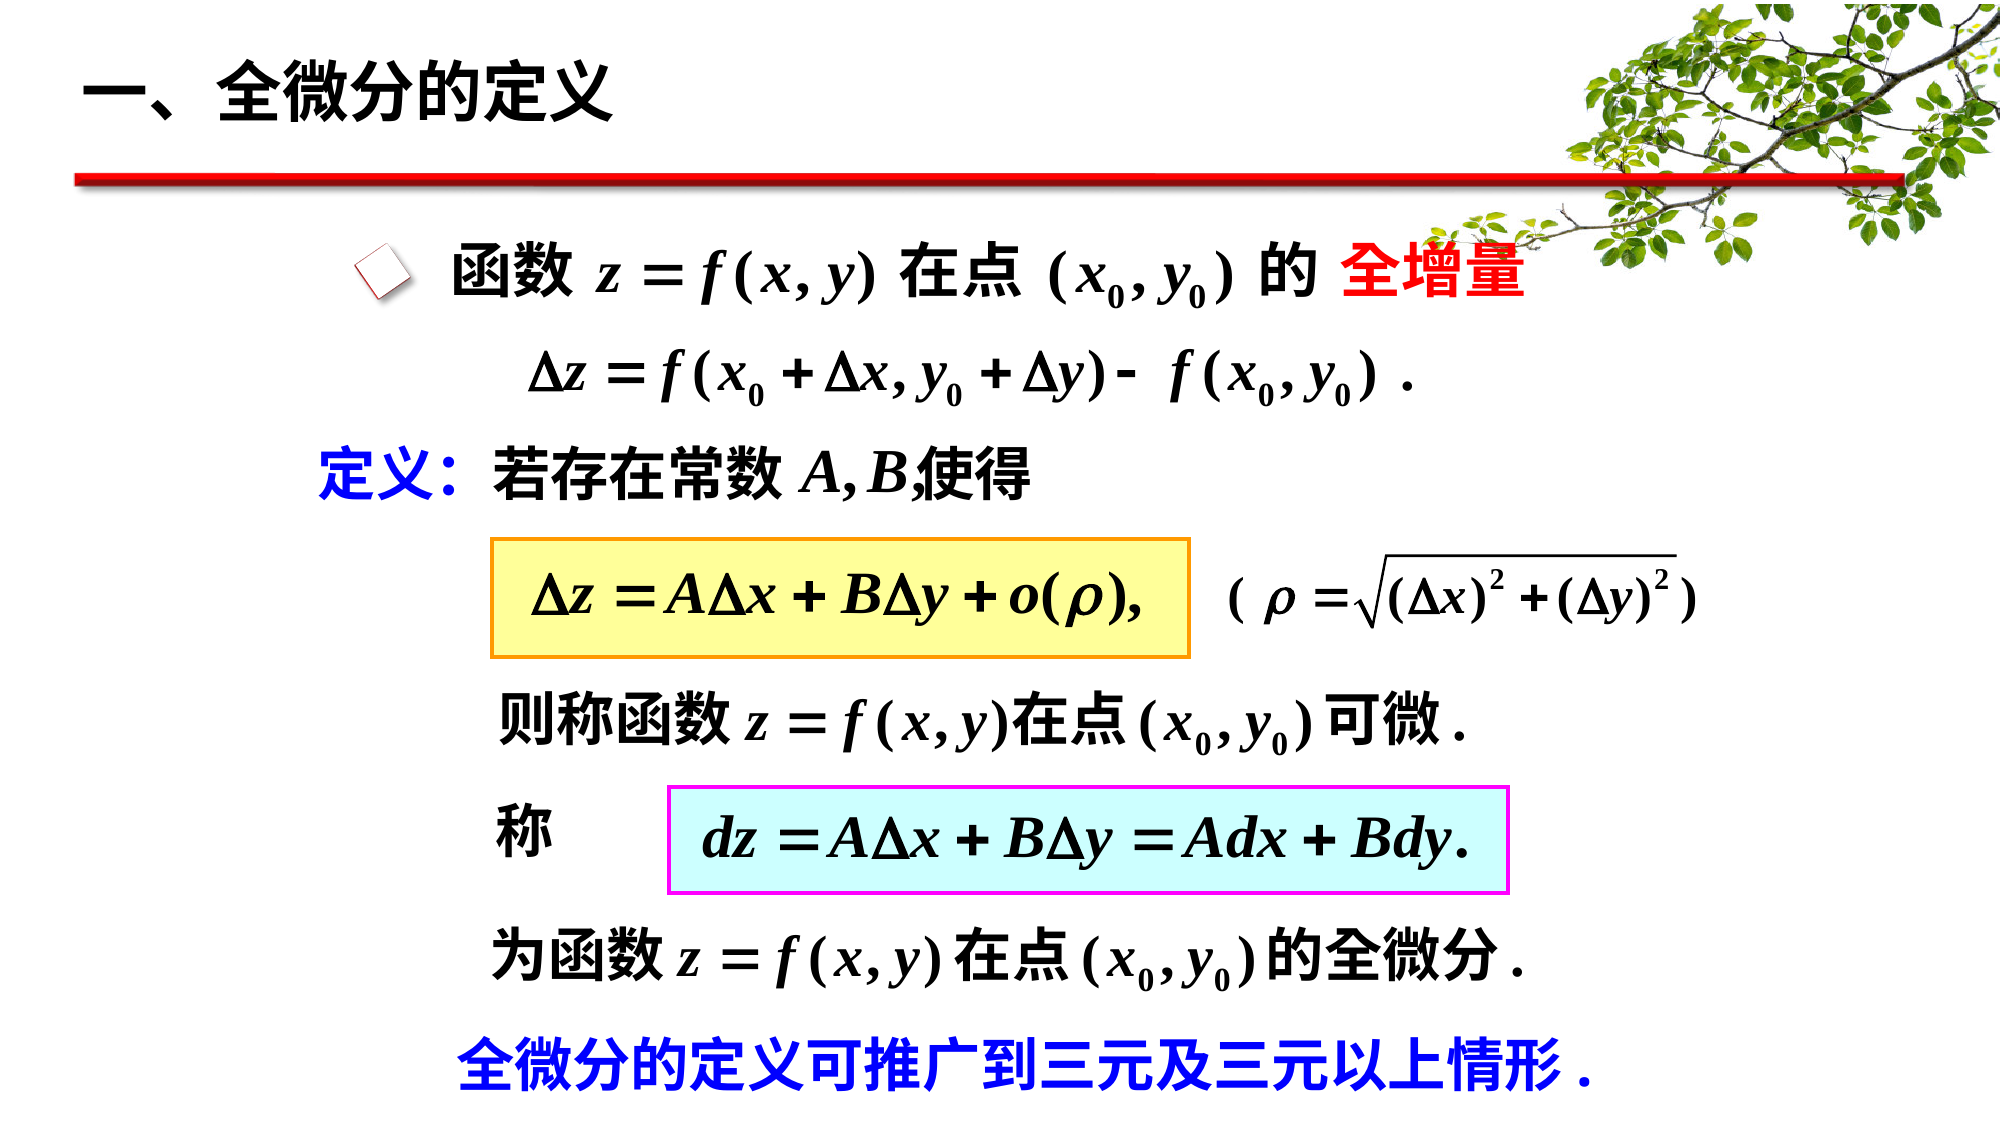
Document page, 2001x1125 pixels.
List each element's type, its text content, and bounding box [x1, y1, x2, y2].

text_box 全微分的定义可推广到三元及三元以上情形. [441, 1020, 1750, 1125]
picture [67, 4, 2000, 331]
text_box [348, 236, 1532, 315]
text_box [495, 686, 1483, 762]
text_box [669, 786, 1509, 894]
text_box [486, 922, 1528, 998]
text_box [303, 429, 1700, 657]
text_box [524, 338, 1419, 412]
text_box 称 [480, 786, 667, 872]
